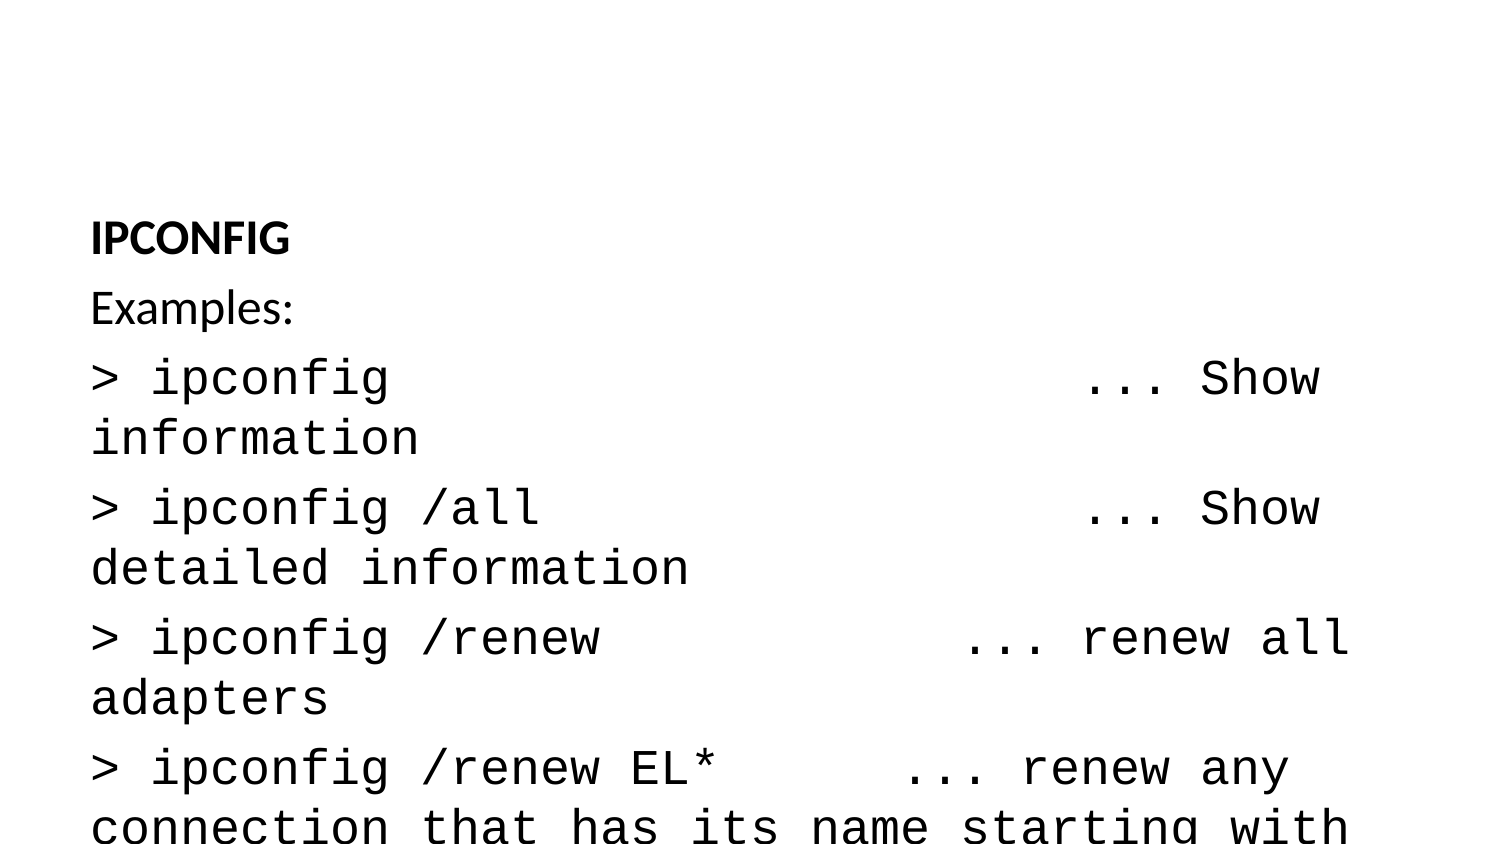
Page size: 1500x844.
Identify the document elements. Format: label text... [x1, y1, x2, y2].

list IPCONFIG Examples: > ipconfig ... Show information > ipconfig /all ... Show detailed information > ipconfig /renew ... renew all adapters > ipconfig /renew EL* ... renew any connection that has its name starting with EL > ipconfig /release *Con* ... release all matching connections, eg. [75, 196, 1425, 754]
